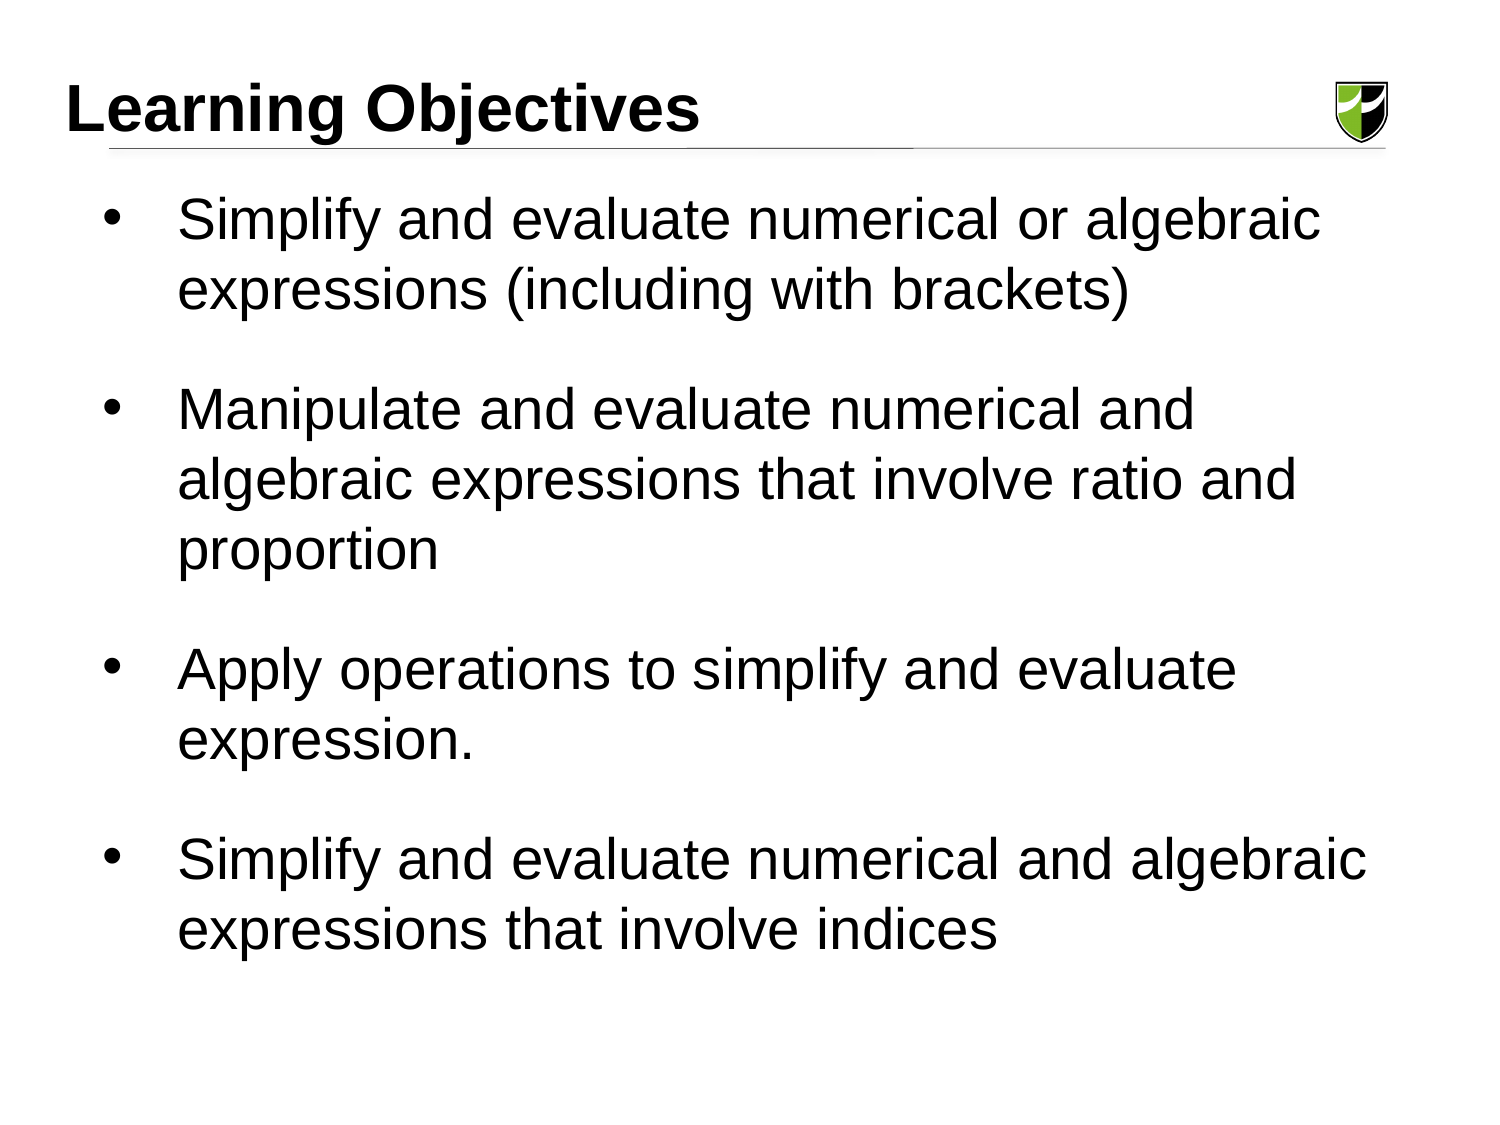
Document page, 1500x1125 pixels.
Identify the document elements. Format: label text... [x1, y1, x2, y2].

text_box Simplify and evaluate numerical or algebraic expressions (including with brackets) Manipulate and evaluate numerical and algebraic expressions that involve ratio and proportion Apply operations to simplify and evaluate expression. Simplify and evaluate numerical and algebraic expressions that involve indices [87, 173, 1432, 969]
text_box Learning Objectives [50, 24, 1456, 153]
